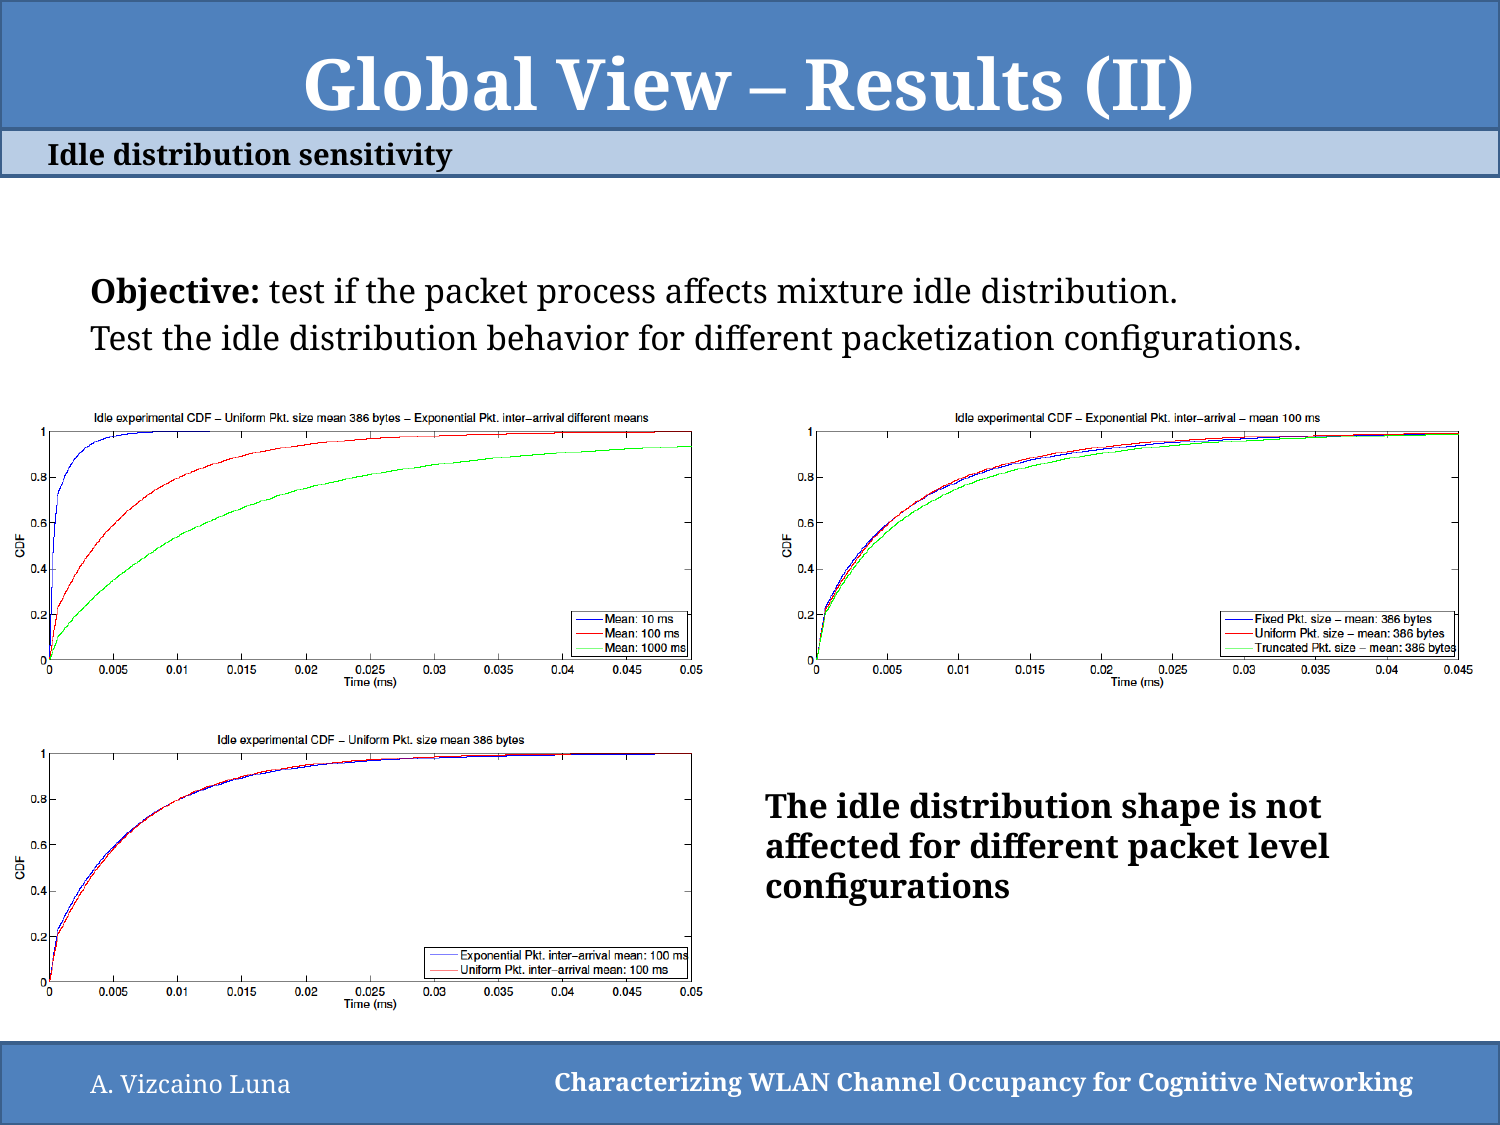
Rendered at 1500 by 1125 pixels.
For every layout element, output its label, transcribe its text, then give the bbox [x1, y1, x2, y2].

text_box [0, 409, 706, 691]
footer Characterizing WLAN Channel Occupancy for Cognitive Networking [512, 1053, 1430, 1114]
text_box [708, 409, 1500, 691]
text_box Idle distribution sensitivity [32, 128, 1383, 242]
title Global View – Results (II) [75, 0, 1425, 176]
slide_number A. Vizcaino Luna [75, 1053, 425, 1114]
list Objective: test if the packet process affects mixture idle distribution. Test the idle distribution behavior for different packetization configurations. [75, 262, 1425, 408]
text_box The idle distribution shape is not affected for different packet level configurations [774, 778, 1430, 938]
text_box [0, 731, 769, 1013]
